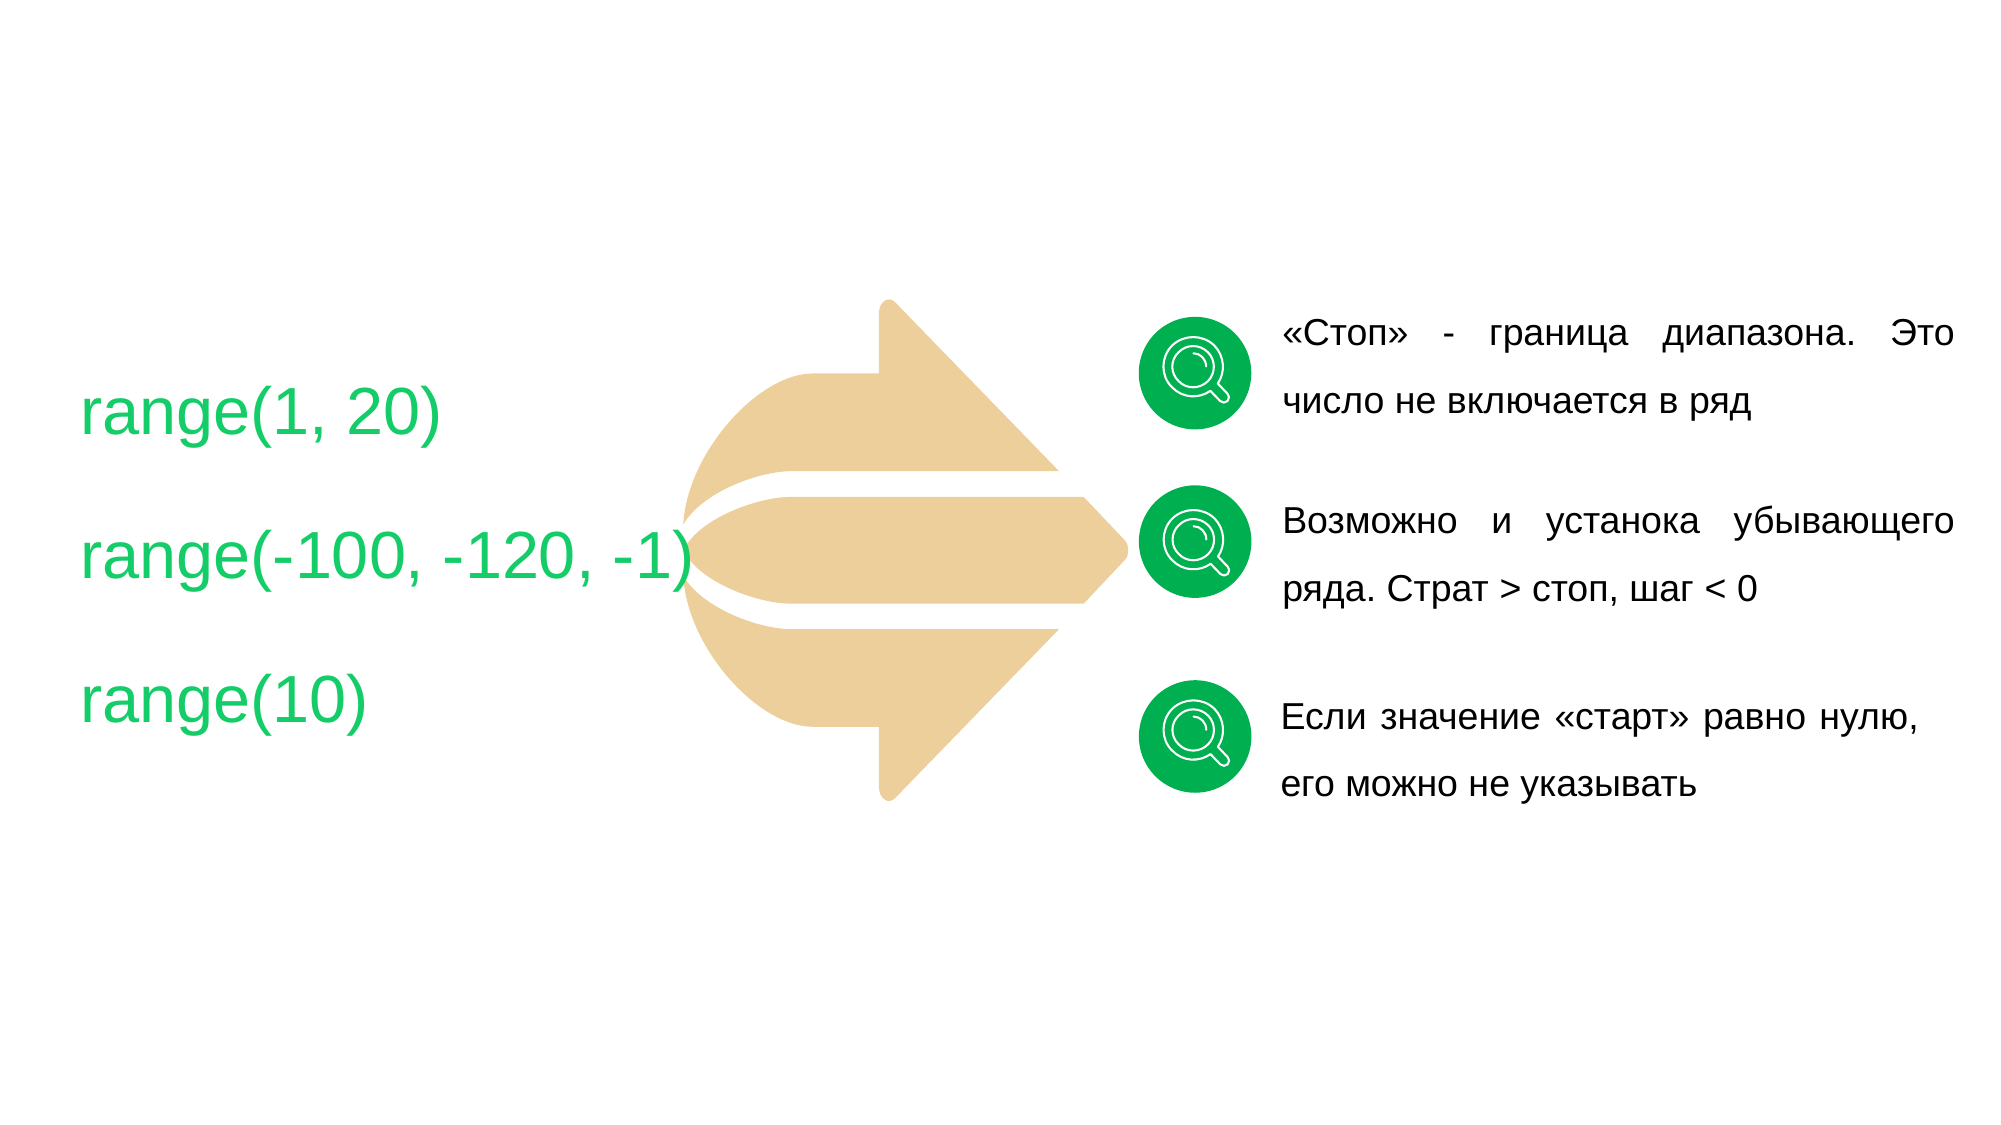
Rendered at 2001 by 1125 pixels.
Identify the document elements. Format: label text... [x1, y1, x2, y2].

text_box Если значение «старт» равно нулю, его можно не указывать [1265, 661, 1934, 812]
text_box «Стоп» - граница диапазона. Это число не включается в ряд [1267, 278, 1970, 429]
text_box [1137, 315, 1253, 431]
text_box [1160, 334, 1230, 404]
text_box [1137, 484, 1253, 599]
text_box Возможно и устанока убывающего ряда. Страт > стоп, шаг < 0 [1267, 466, 1970, 617]
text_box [683, 295, 1130, 806]
text_box [1137, 679, 1253, 794]
text_box range(1, 20) range(-100, -120, -1) range(10) [65, 296, 790, 844]
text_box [1160, 697, 1230, 767]
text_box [1160, 507, 1230, 576]
